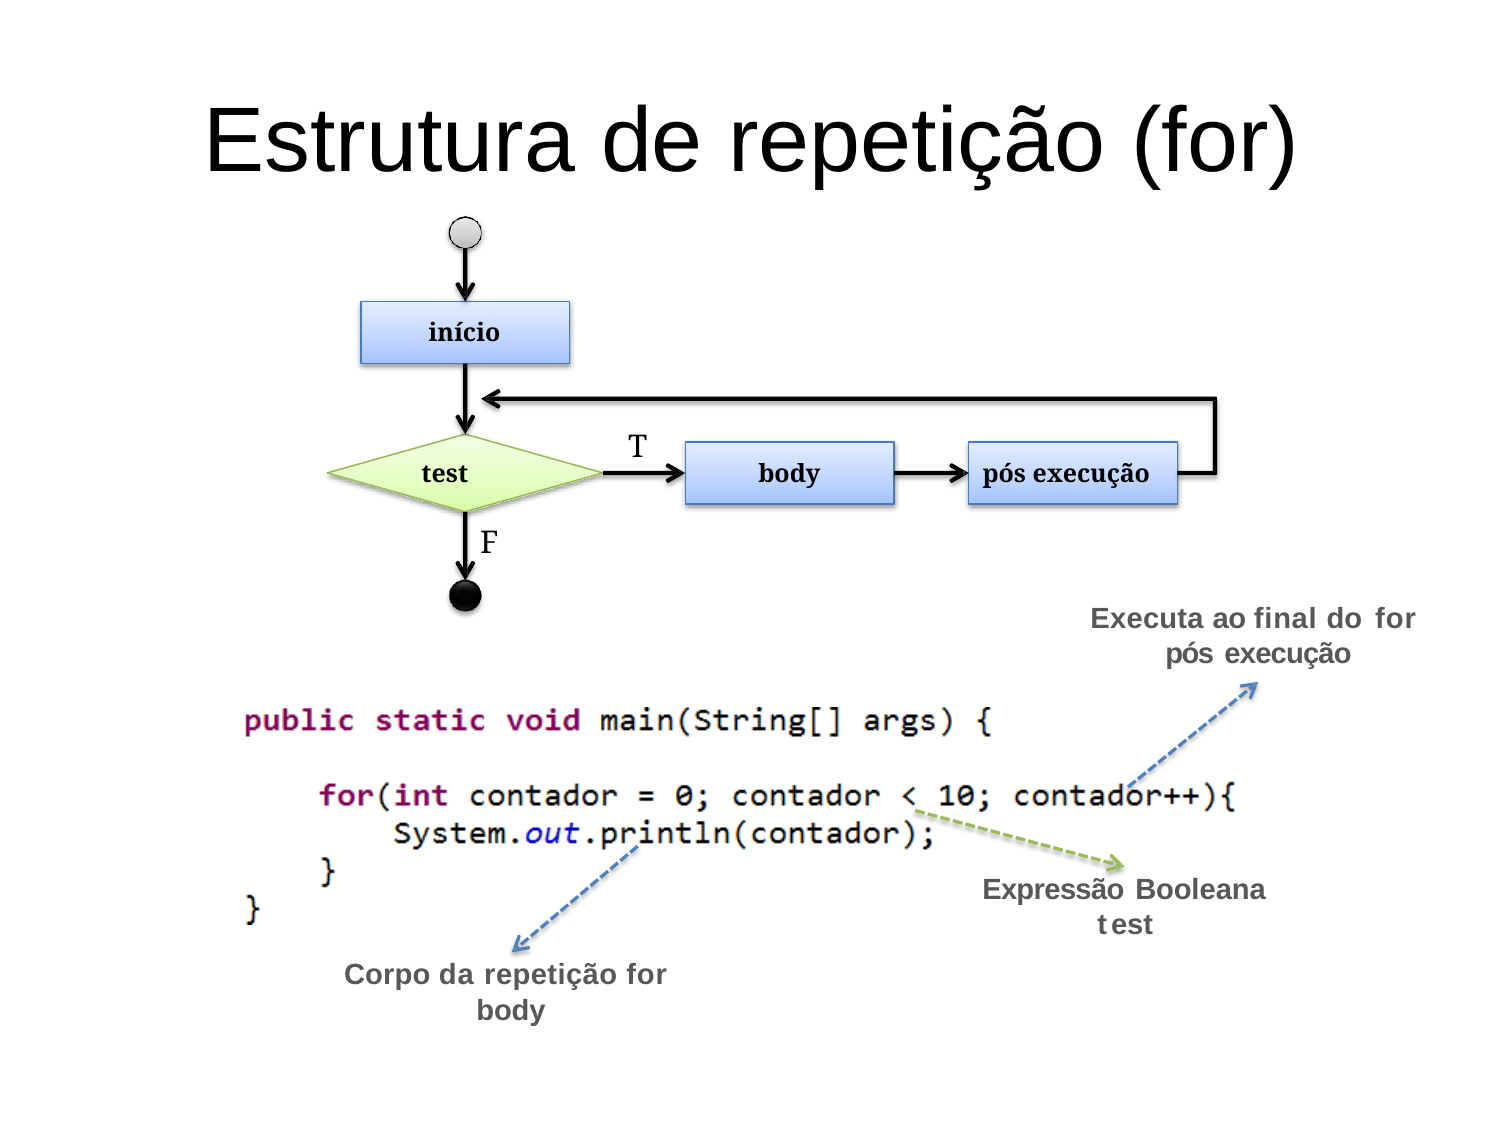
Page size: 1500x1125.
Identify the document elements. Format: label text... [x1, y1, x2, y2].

text_box Corpo da repetição for [342, 953, 681, 991]
text_box pós execução [1163, 632, 1354, 670]
text_box Executa ao final do for [1088, 597, 1429, 635]
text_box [907, 805, 1148, 894]
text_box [455, 376, 1225, 503]
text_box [439, 244, 901, 620]
text_box [245, 707, 1235, 925]
text_box test [1095, 903, 1155, 941]
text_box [488, 841, 646, 979]
text_box body [474, 988, 549, 1026]
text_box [322, 431, 439, 522]
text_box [1119, 661, 1282, 799]
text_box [962, 503, 1184, 514]
title Estrutura de repetição (for) [191, 38, 1310, 229]
text_box Expressão Booleana [980, 868, 1270, 906]
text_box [354, 213, 576, 374]
